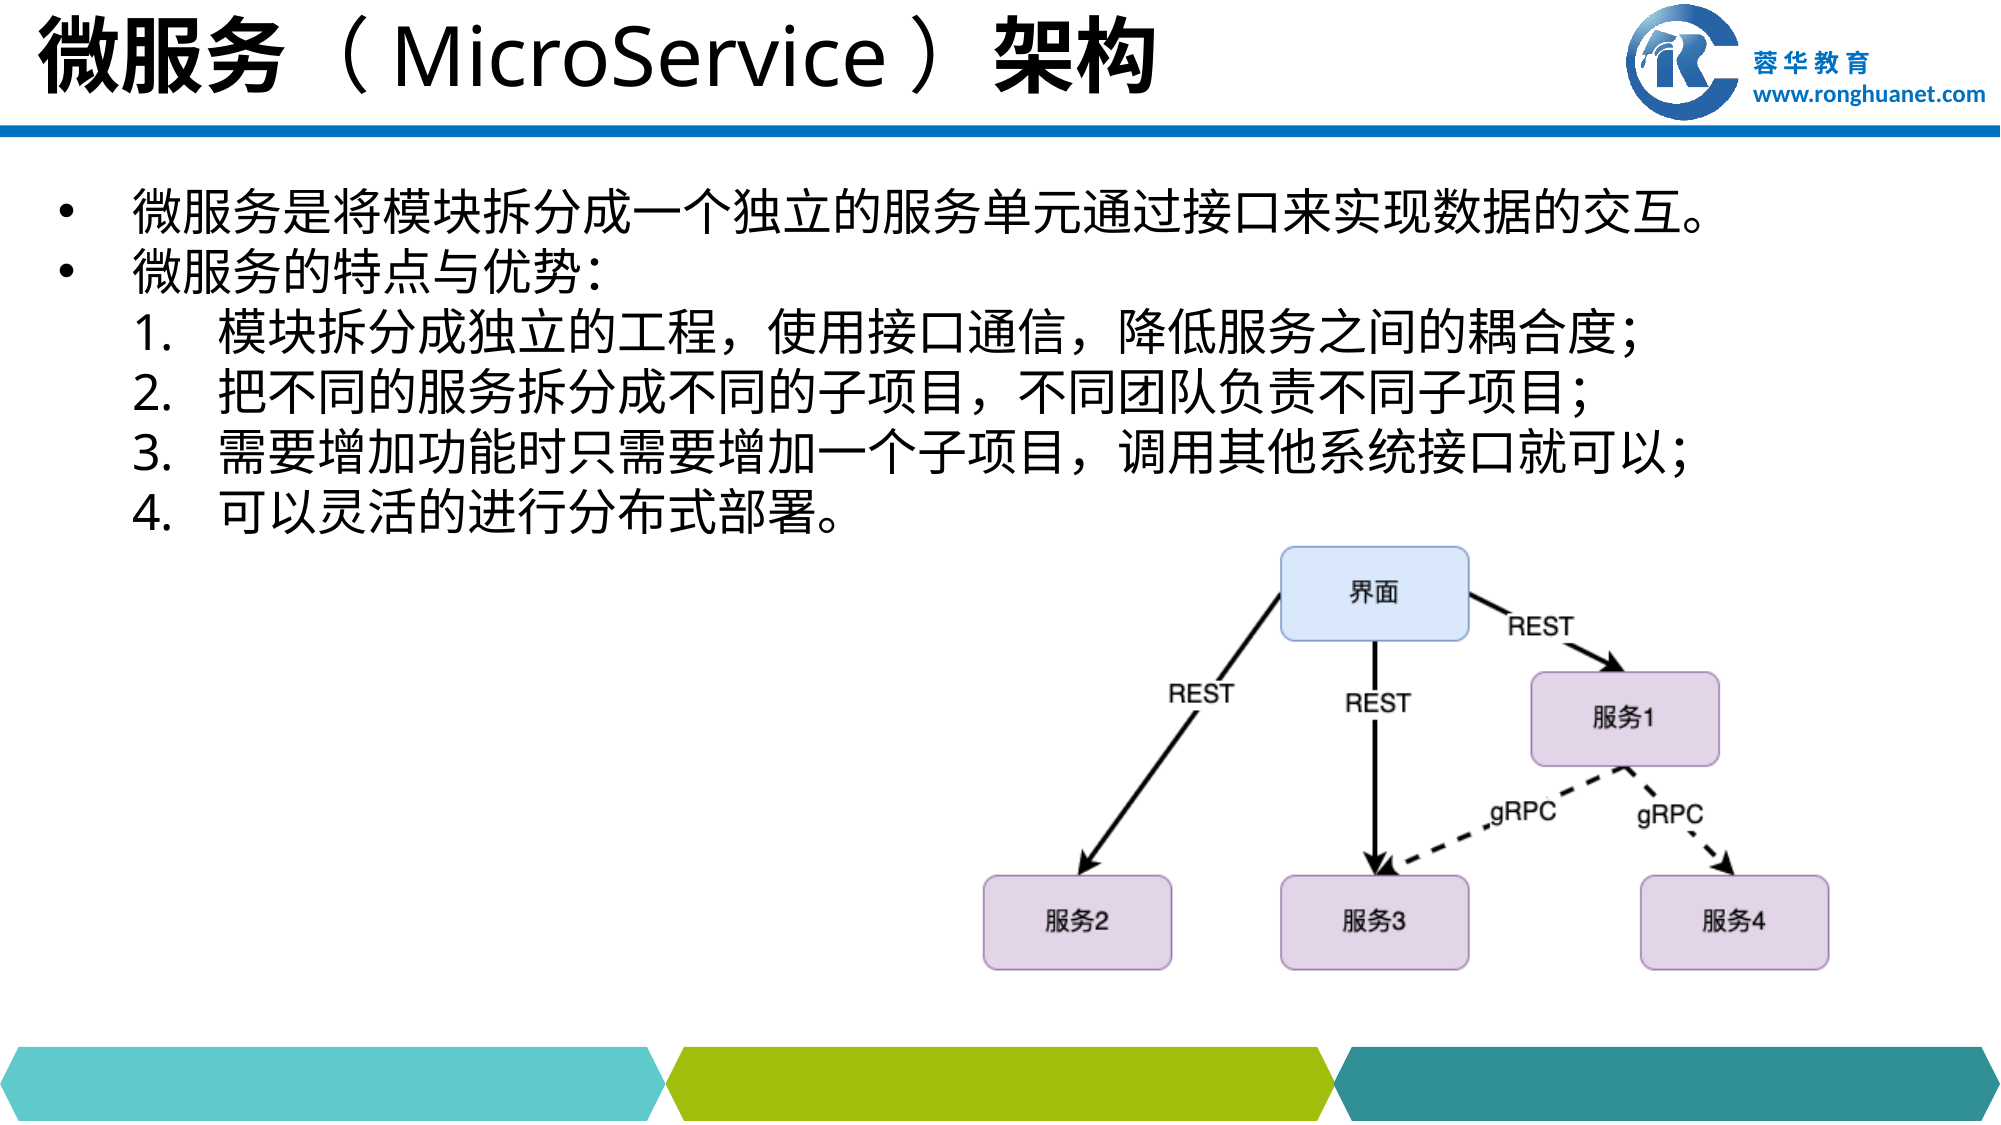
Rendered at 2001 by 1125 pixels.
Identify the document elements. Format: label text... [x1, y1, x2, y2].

title 微服务（MicroService）架构 [22, 0, 1591, 106]
picture [1626, 4, 1739, 132]
picture [952, 514, 1861, 1002]
text_box 微服务是将模块拆分成一个独立的服务单元通过接口来实现数据的交互。 微服务的特点与优势： 模块拆分成独立的工程，使用接口通信，降低服务之间的耦合度； 把不同的服务拆分成不同的子项目，不同团队负责不同子项目； 需要增加功能时只需要增加一个子项目，调用其他系统接口就可以； 可以灵活的进行分布式部署。 [43, 172, 1945, 668]
